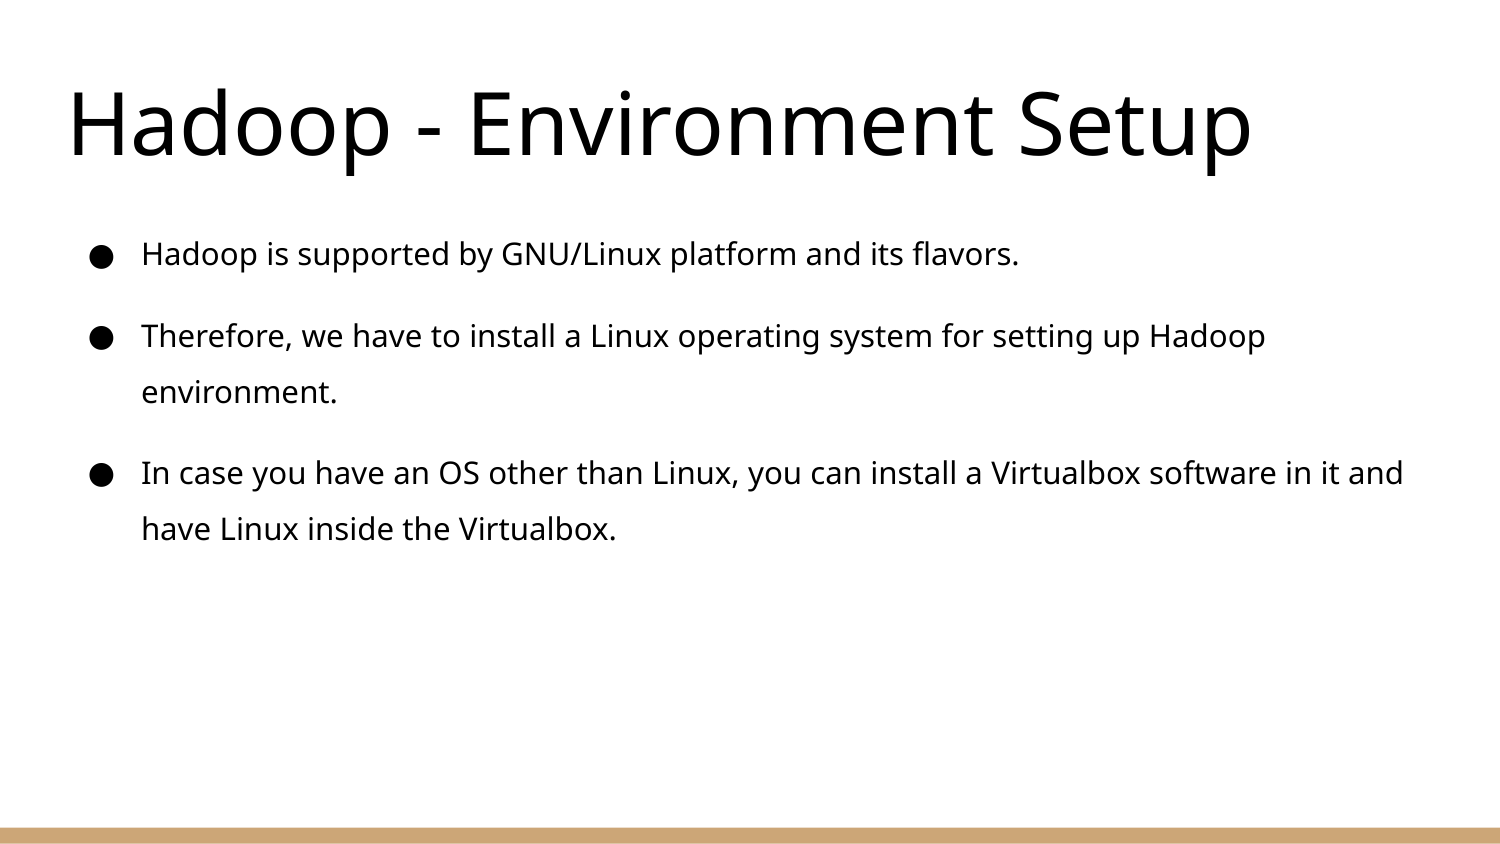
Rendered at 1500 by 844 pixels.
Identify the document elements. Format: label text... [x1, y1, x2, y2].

list Hadoop is supported by GNU/Linux platform and its flavors. Therefore, we have to install a Linux operating system for setting up Hadoop environment. In case you have an OS other than Linux, you can install a Virtualbox software in it and have Linux inside the Virtualbox. [51, 200, 1449, 752]
title Hadoop - Environment Setup [51, 51, 1449, 189]
